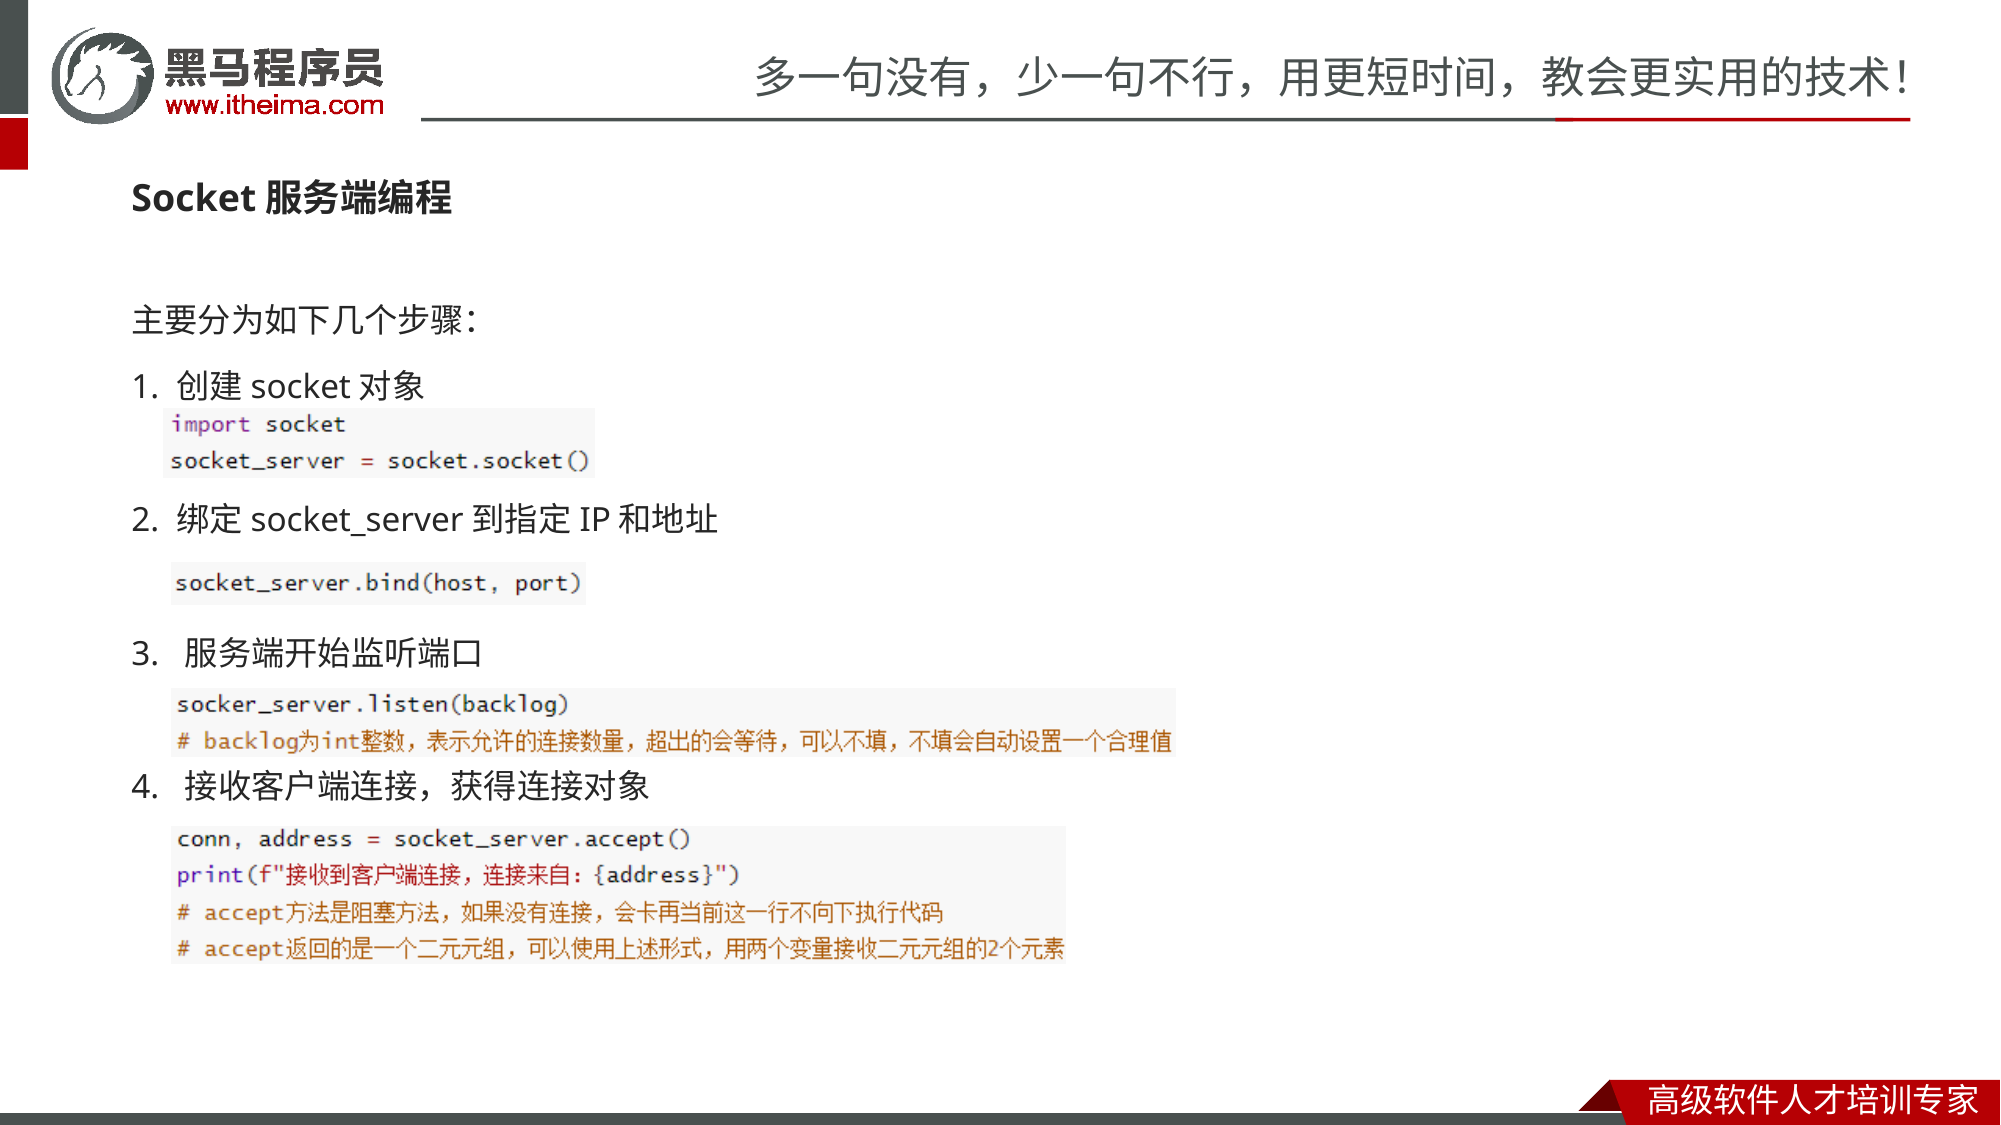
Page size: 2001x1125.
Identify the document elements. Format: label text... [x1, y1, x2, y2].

picture [163, 408, 595, 478]
list Socket服务端编程 [116, 154, 1872, 239]
picture [171, 561, 587, 605]
picture [50, 26, 384, 125]
picture [171, 826, 1066, 964]
list 主要分为如下几个步骤： 1. 创建socket对象 2. 绑定socket_server到指定IP和地址 3. 服务端开始监听端口 4. 接收客户端连接，获得连接对象 [116, 271, 1872, 964]
picture [171, 688, 1176, 757]
